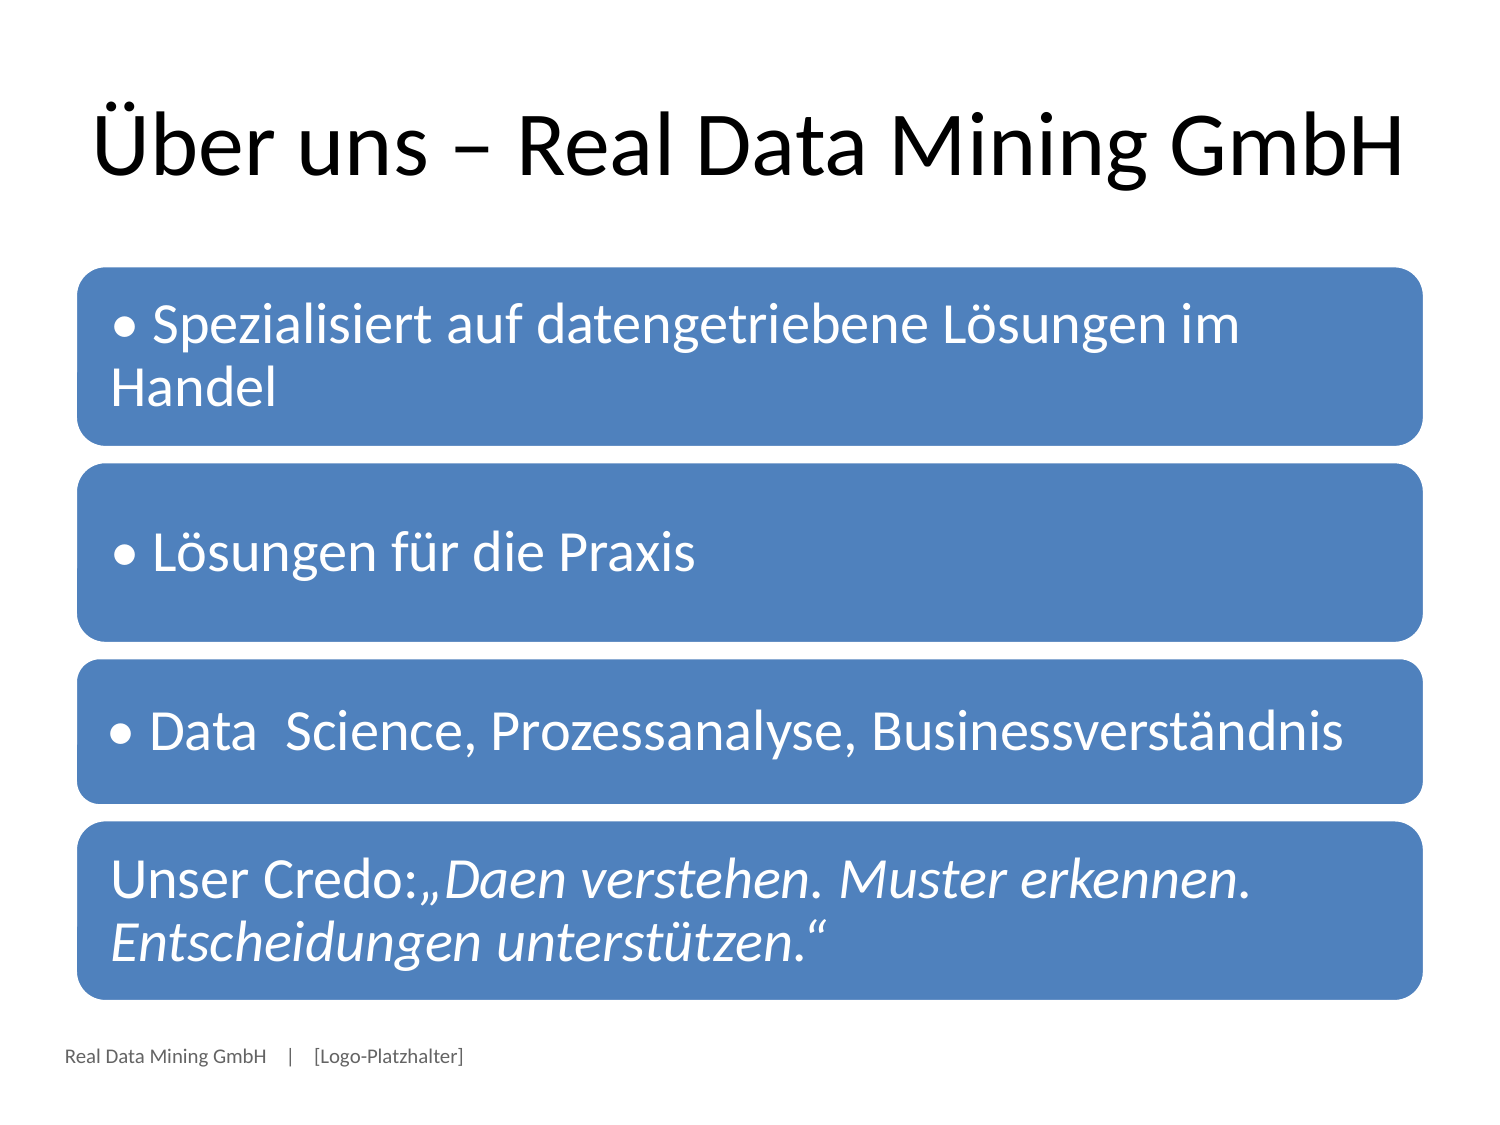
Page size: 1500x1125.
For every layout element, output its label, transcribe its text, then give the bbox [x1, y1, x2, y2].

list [74, 262, 1426, 1006]
text_box Real Data Mining GmbH | [Logo-Platzhalter] [50, 1035, 480, 1075]
title Über uns – Real Data Mining GmbH [75, 45, 1425, 233]
